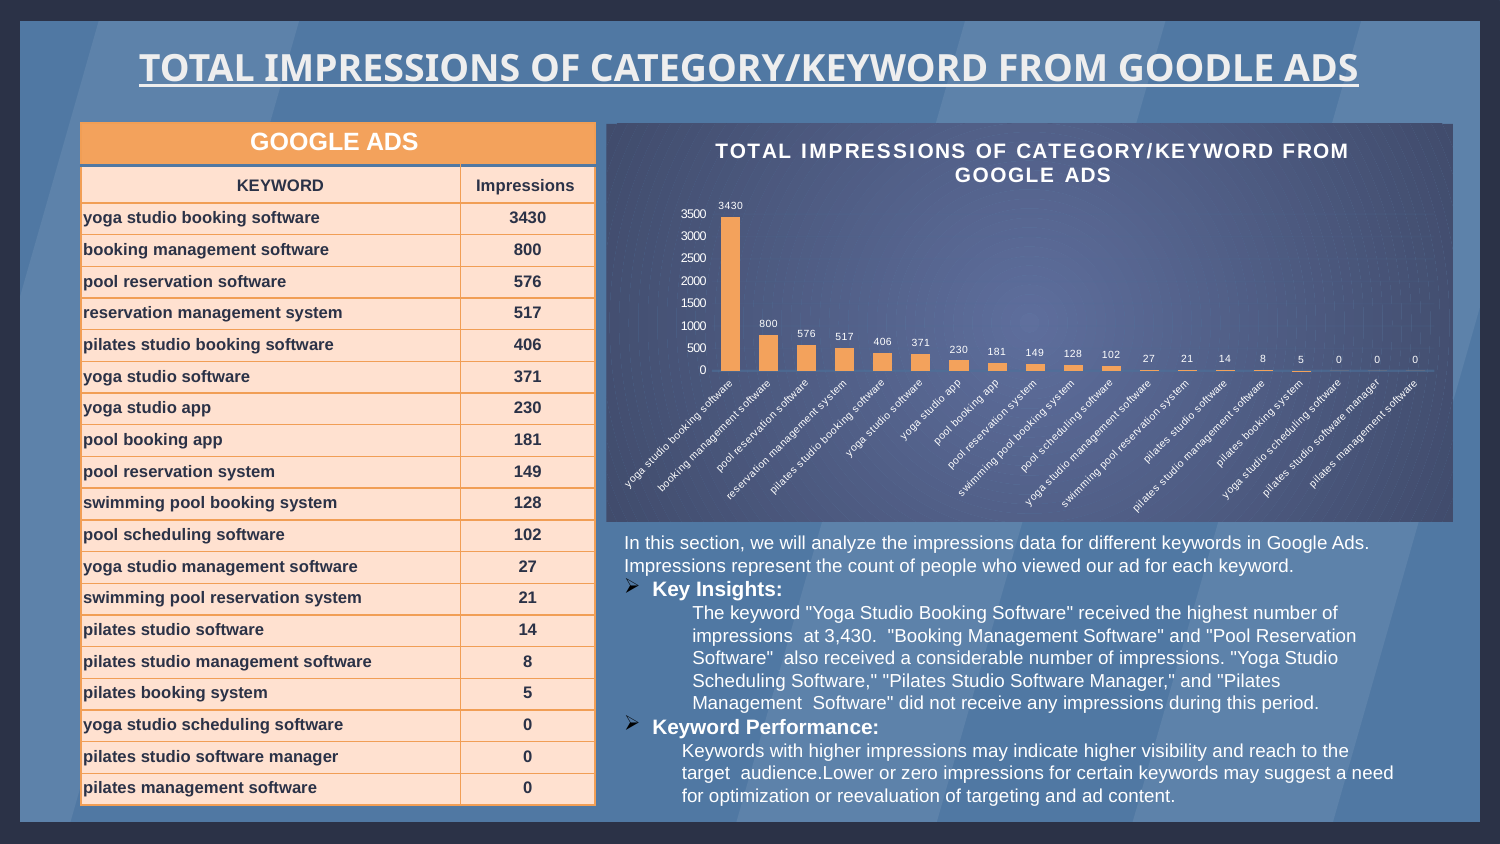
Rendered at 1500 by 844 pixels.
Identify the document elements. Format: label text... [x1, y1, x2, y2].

table_cell 8 [461, 647, 594, 678]
table_cell pilates studio booking software [82, 330, 460, 361]
table_cell 3430 [461, 204, 594, 234]
table_cell pool scheduling software [82, 521, 460, 551]
table_cell yoga studio software [82, 362, 460, 392]
table_cell yoga studio app [82, 394, 460, 424]
title TOTAL IMPRESSIONS OF CATEGORY/KEYWORD FROM GOODLE ADS [27, 28, 1471, 100]
table_cell 14 [461, 616, 594, 646]
table_cell 102 [461, 521, 594, 551]
table_cell Impressions [461, 167, 594, 202]
table_cell 517 [461, 299, 594, 329]
chart [606, 123, 1454, 522]
table_cell 21 [461, 584, 594, 614]
table_cell 0 [461, 774, 594, 804]
table_cell 27 [461, 552, 594, 583]
table_cell 576 [461, 267, 594, 297]
table_cell 0 [461, 742, 594, 773]
table_cell 230 [461, 394, 594, 424]
table_cell 800 [461, 235, 594, 266]
table_cell 406 [461, 330, 594, 361]
table_cell 371 [461, 362, 594, 392]
table_header GOOGLE ADS [82, 124, 594, 164]
table_cell booking management software [82, 235, 460, 266]
table_cell swimming pool reservation system [82, 584, 460, 614]
table_cell yoga studio scheduling software [82, 711, 460, 741]
table_cell yoga studio booking software [82, 204, 460, 234]
table_cell pilates studio software [82, 616, 460, 646]
table_cell pool booking app [82, 425, 460, 456]
text_box In this section, we will analyze the impressions data for different keywords in Google Ads. Impressions represent the count of people who viewed our ad for each keyword. Key Insights: The keyword "Yoga Studio Booking Software" received the highest number of impressions at 3,430. "Booking Management Software" and "Pool Reservation Software" also received a considerable number of impressions. "Yoga Studio Scheduling Software," "Pilates Studio Software Manager," and "Pilates Management Software" did not receive any impressions during this period. Keyword Performance: Keywords with higher impressions may indicate higher visibility and reach to the target audience.Lower or zero impressions for certain keywords may suggest a need for optimization or reevaluation of targeting and ad content. [609, 527, 1456, 814]
table_cell pool reservation system [82, 457, 460, 487]
table_cell yoga studio management software [82, 552, 460, 583]
table_cell pool reservation software [82, 267, 460, 297]
table_cell reservation management system [82, 299, 460, 329]
table_cell pilates booking system [82, 679, 460, 709]
table_cell 5 [461, 679, 594, 709]
table_cell KEYWORD [82, 167, 460, 202]
table_cell pilates studio software manager [82, 742, 460, 773]
table_cell swimming pool booking system [82, 489, 460, 519]
table_cell 181 [461, 425, 594, 456]
table_cell pilates management software [82, 774, 460, 804]
table_cell 128 [461, 489, 594, 519]
table_cell 0 [461, 711, 594, 741]
table_cell 149 [461, 457, 594, 487]
table_cell pilates studio management software [82, 647, 460, 678]
